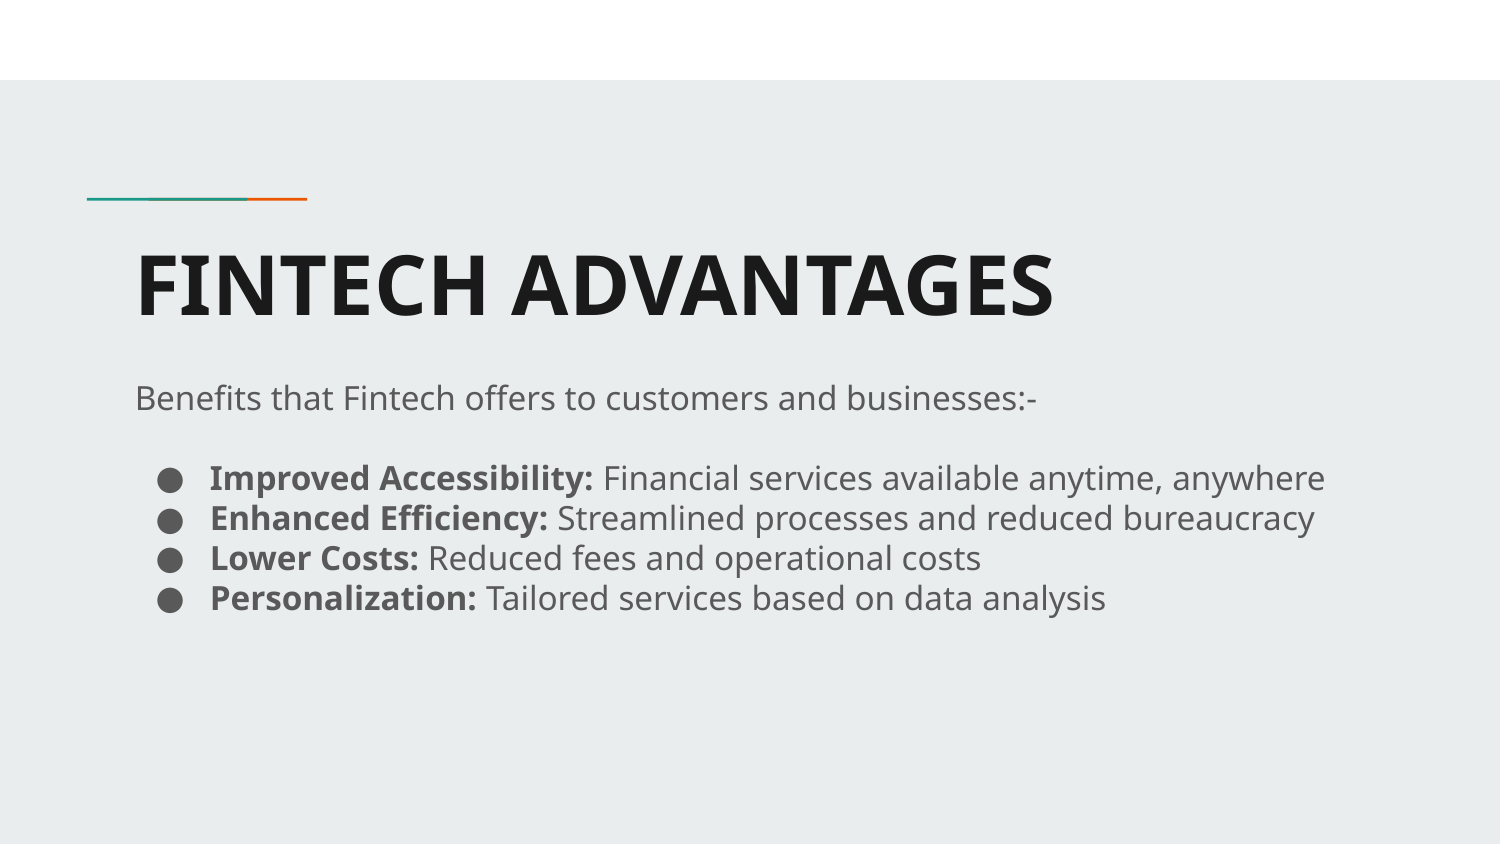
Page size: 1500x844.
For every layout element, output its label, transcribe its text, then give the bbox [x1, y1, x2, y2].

title FINTECH ADVANTAGES [119, 216, 1381, 348]
subtitle Benefits that Fintech offers to customers and businesses:- Improved Accessibility: Financial services available anytime, anywhere Enhanced Efficiency: Streamlined processes and reduced bureaucracy Lower Costs: Reduced fees and operational costs Personalization: Tailored services based on data analysis [119, 362, 1381, 665]
